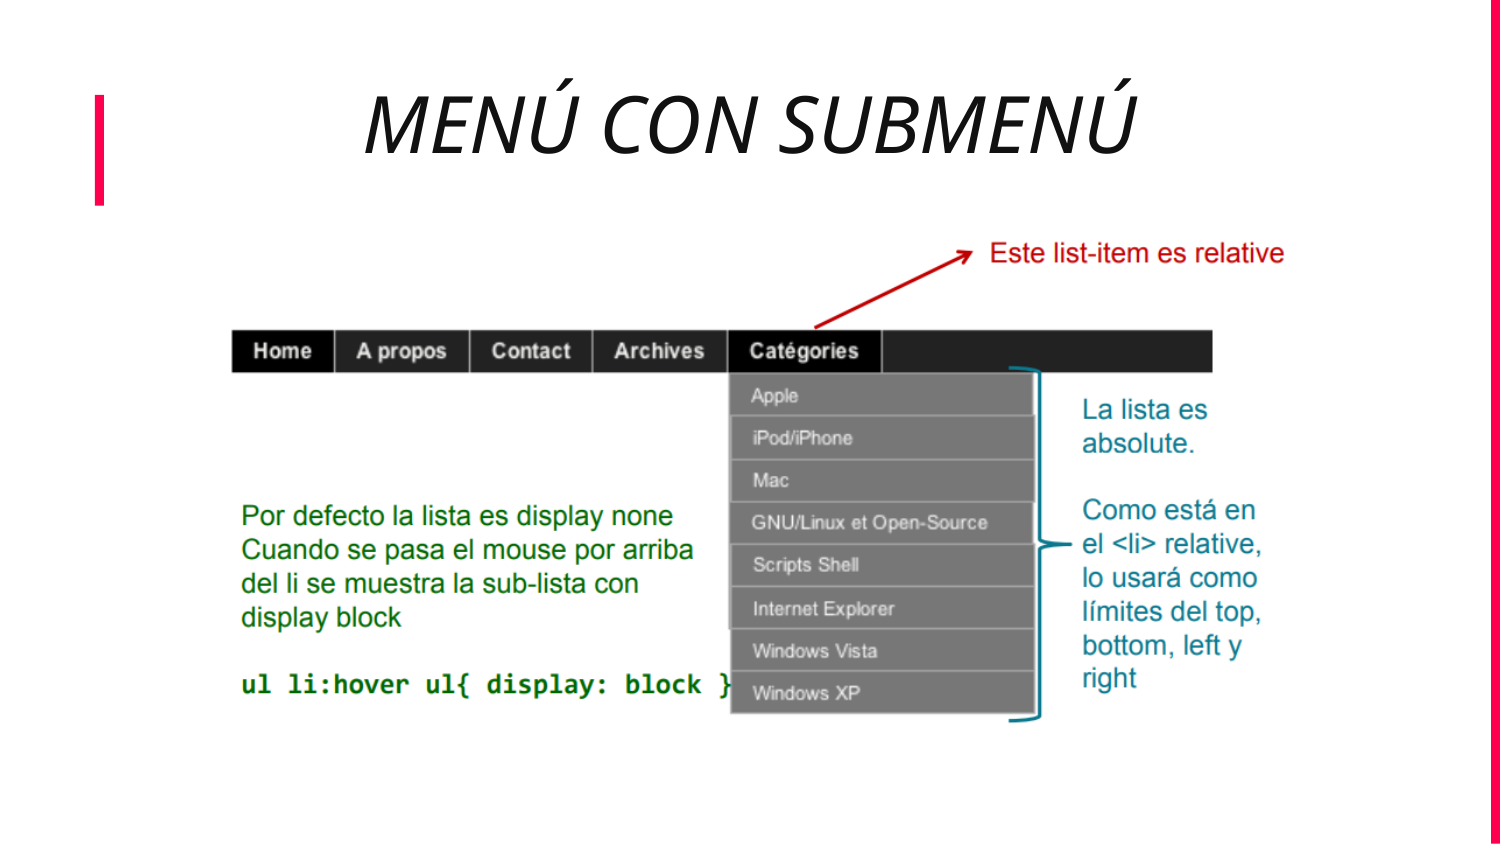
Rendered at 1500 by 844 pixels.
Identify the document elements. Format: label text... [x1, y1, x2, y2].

text_box MENÚ CON SUBMENÚ [105, 45, 1395, 160]
picture [206, 223, 1294, 768]
